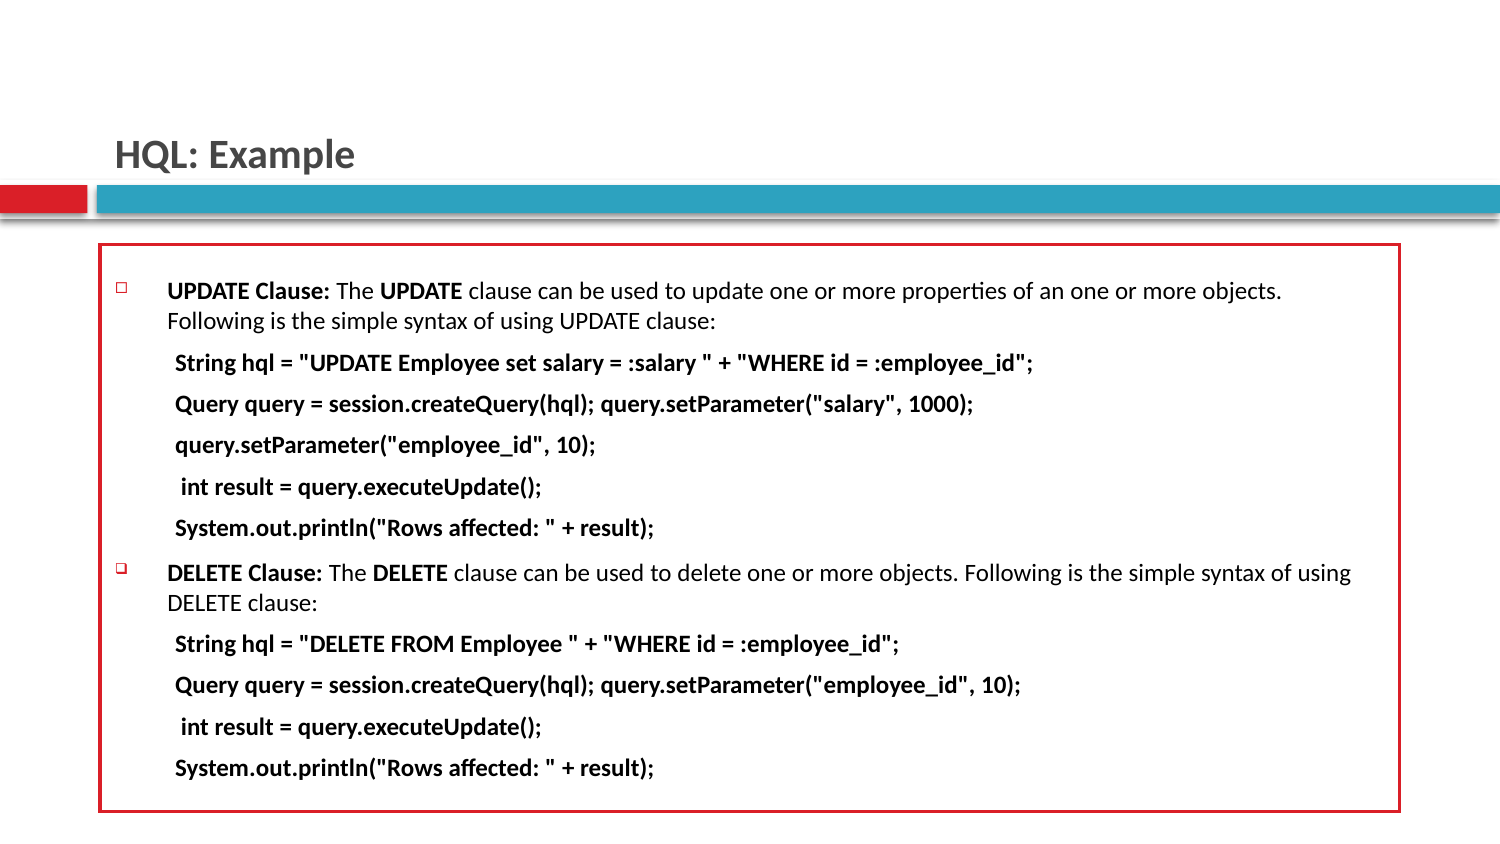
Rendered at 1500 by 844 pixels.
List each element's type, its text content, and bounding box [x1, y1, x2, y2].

list UPDATE Clause: The UPDATE clause can be used to update one or more properties of an one or more objects. Following is the simple syntax of using UPDATE clause: String hql = "UPDATE Employee set salary = :salary " + "WHERE id = :employee_id"; Query query = session.createQuery(hql); query.setParameter("salary", 1000); query.setParameter("employee_id", 10); int result = query.executeUpdate(); System.out.println("Rows affected: " + result); DELETE Clause: The DELETE clause can be used to delete one or more objects. Following is the simple syntax of using DELETE clause: String hql = "DELETE FROM Employee " + "WHERE id = :employee_id"; Query query = session.createQuery(hql); query.setParameter("employee_id", 10); int result = query.executeUpdate(); System.out.println("Rows affected: " + result); [98, 243, 1401, 813]
title HQL: Example [99, 18, 1500, 185]
